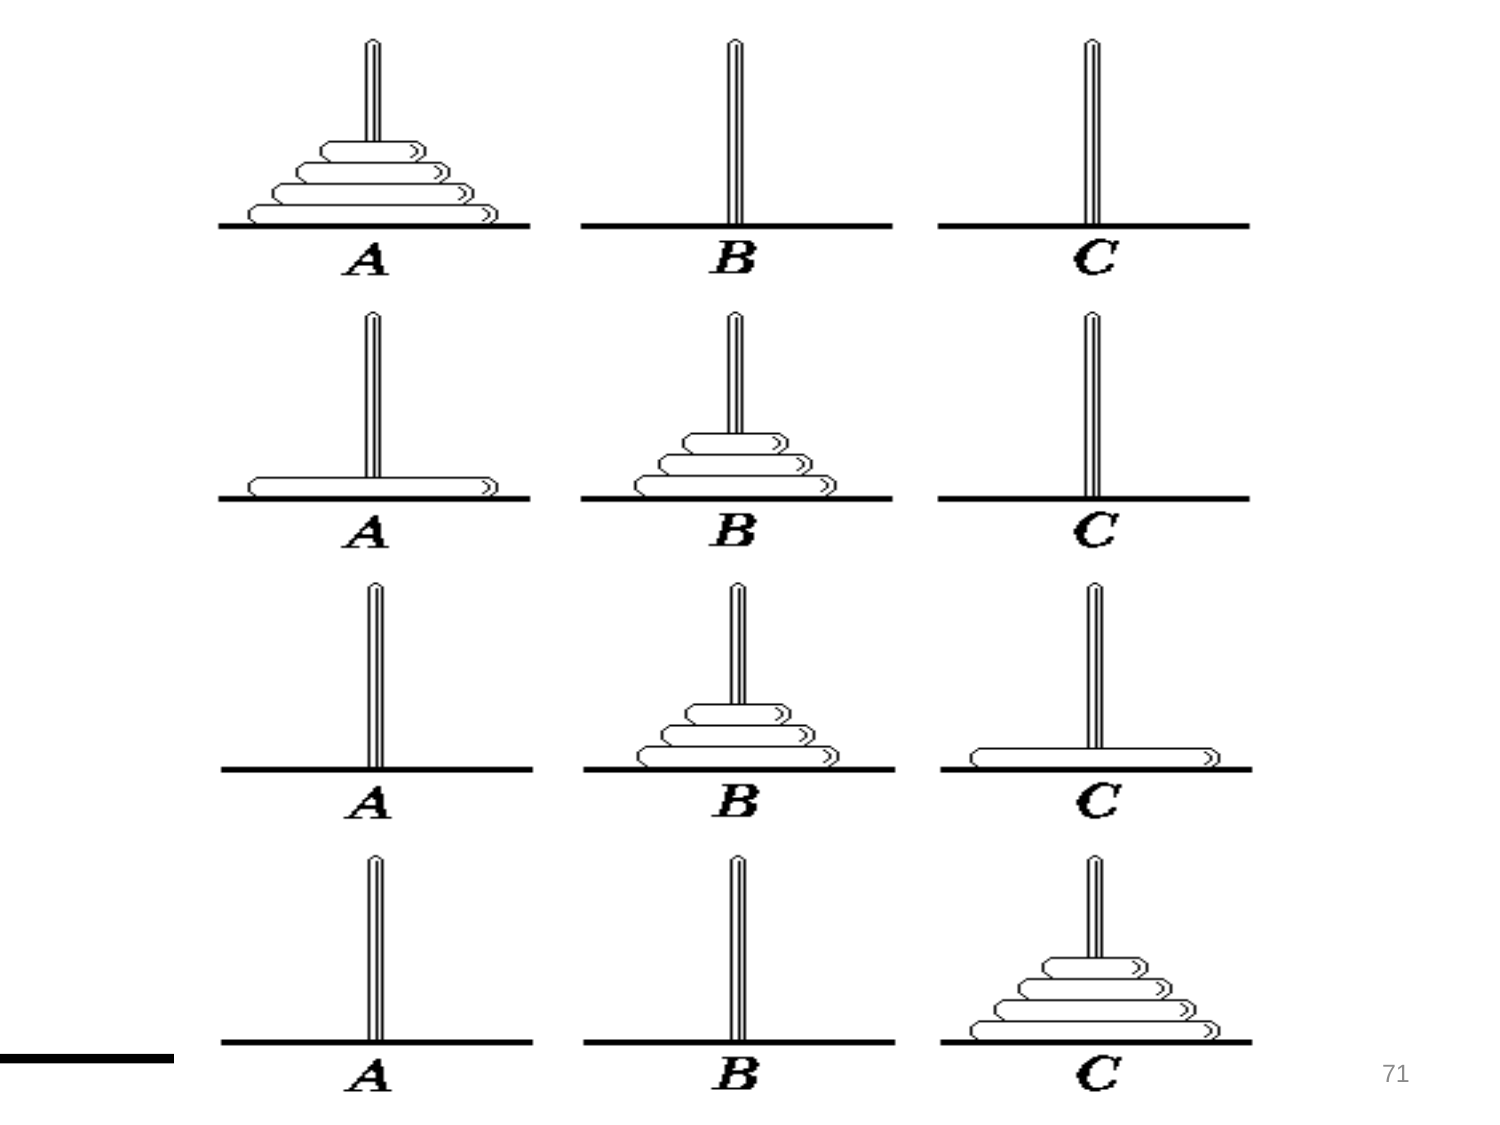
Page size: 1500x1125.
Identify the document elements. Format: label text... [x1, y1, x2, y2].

slide_number 71 [1330, 1042, 1425, 1103]
picture [174, 24, 1326, 1113]
